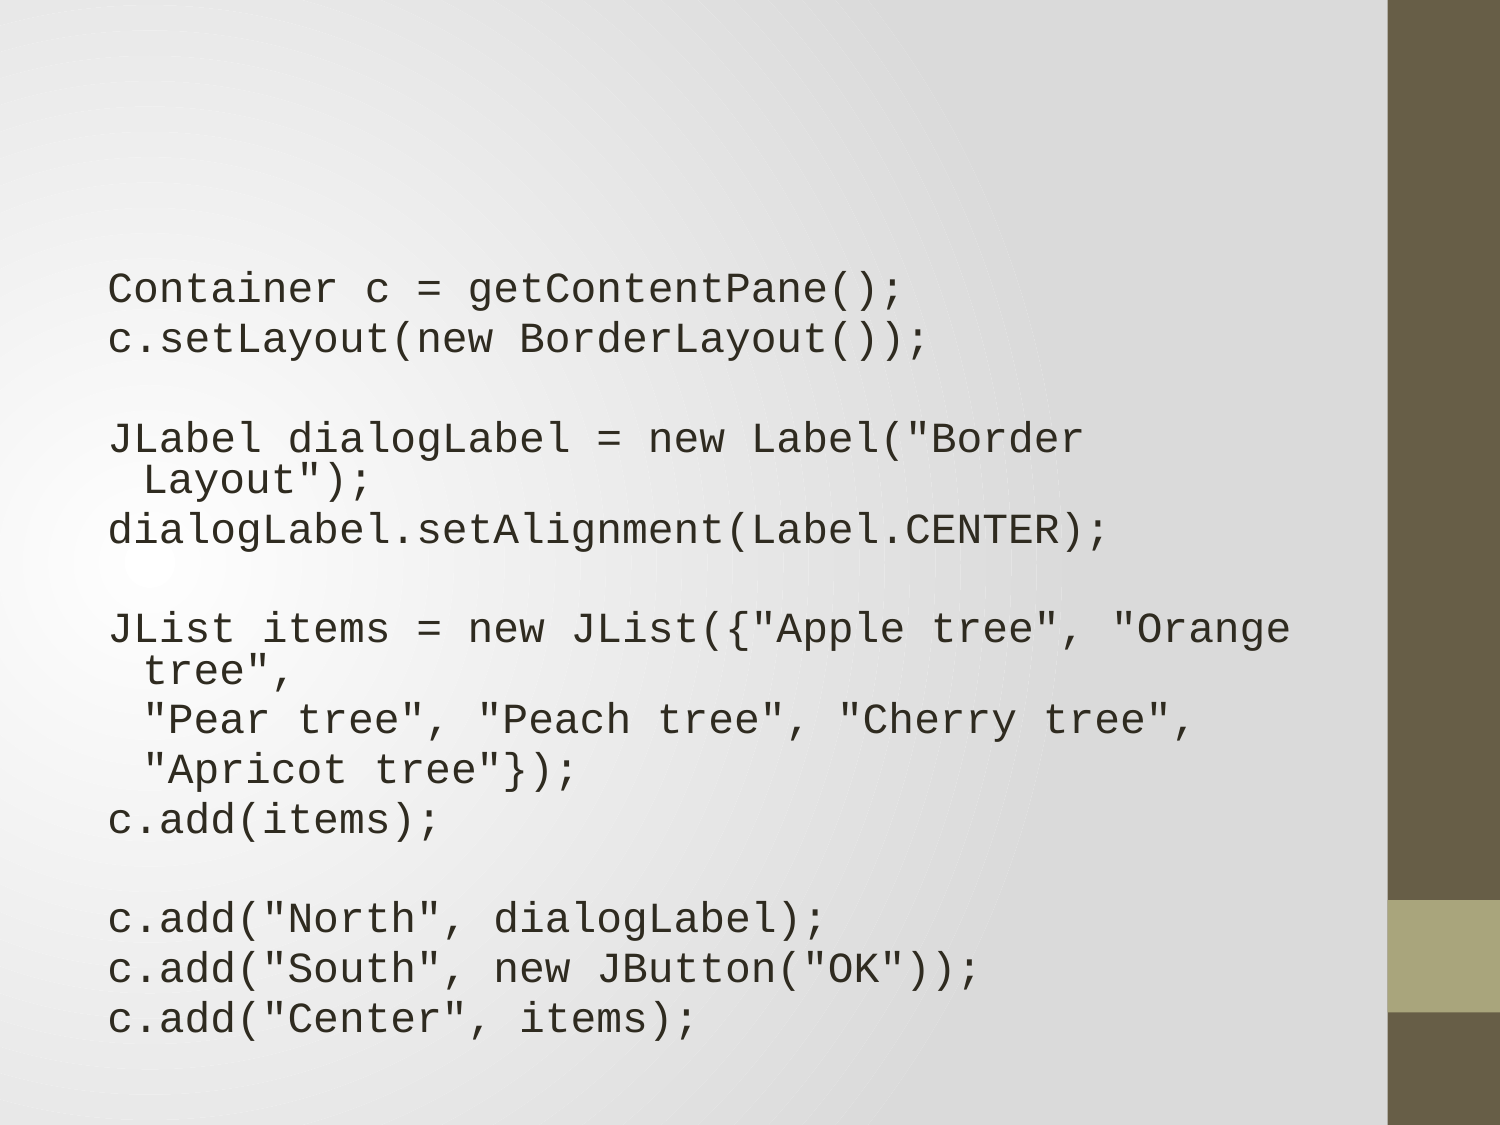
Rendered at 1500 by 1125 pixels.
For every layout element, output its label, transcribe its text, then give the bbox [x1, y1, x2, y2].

list Container c = getContentPane(); c.setLayout(new BorderLayout()); JLabel dialogLabel = new Label("Border Layout"); dialogLabel.setAlignment(Label.CENTER); JList items = new JList({"Apple tree", "Orange tree", "Pear tree", "Peach tree", "Cherry tree", "Apricot tree"}); c.add(items); c.add("North", dialogLabel); c.add("South", new JButton("OK")); c.add("Center", items); [75, 262, 1325, 1050]
